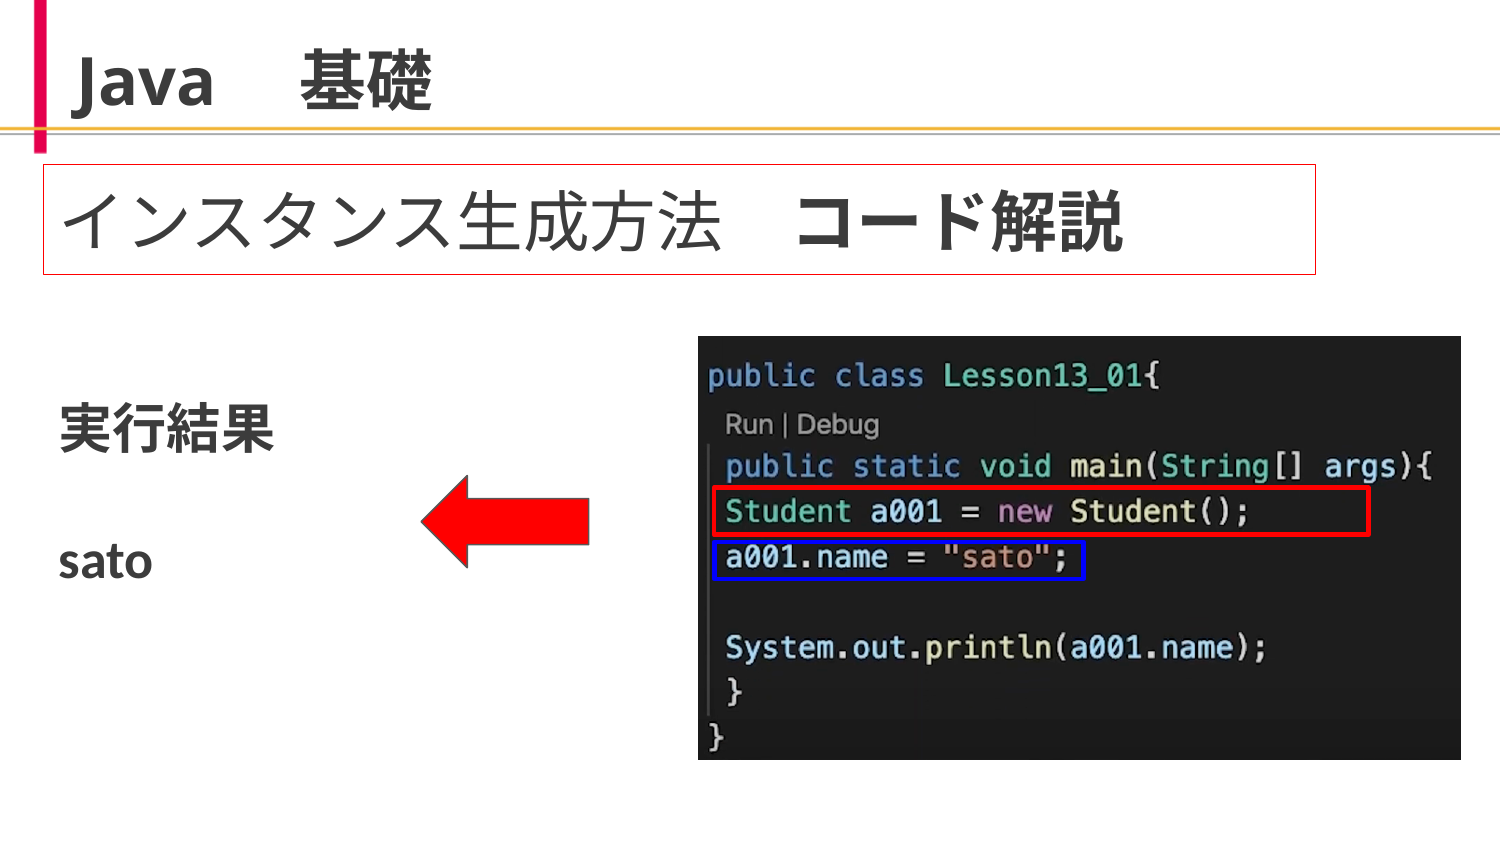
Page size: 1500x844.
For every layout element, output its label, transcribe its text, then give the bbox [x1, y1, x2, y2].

text_box インスタンス生成方法 コード解説 [43, 164, 1316, 275]
text_box [421, 475, 589, 568]
title Java 基礎 [61, 41, 1412, 117]
picture [0, 0, 1500, 844]
text_box 実行結果 sato [43, 378, 668, 604]
